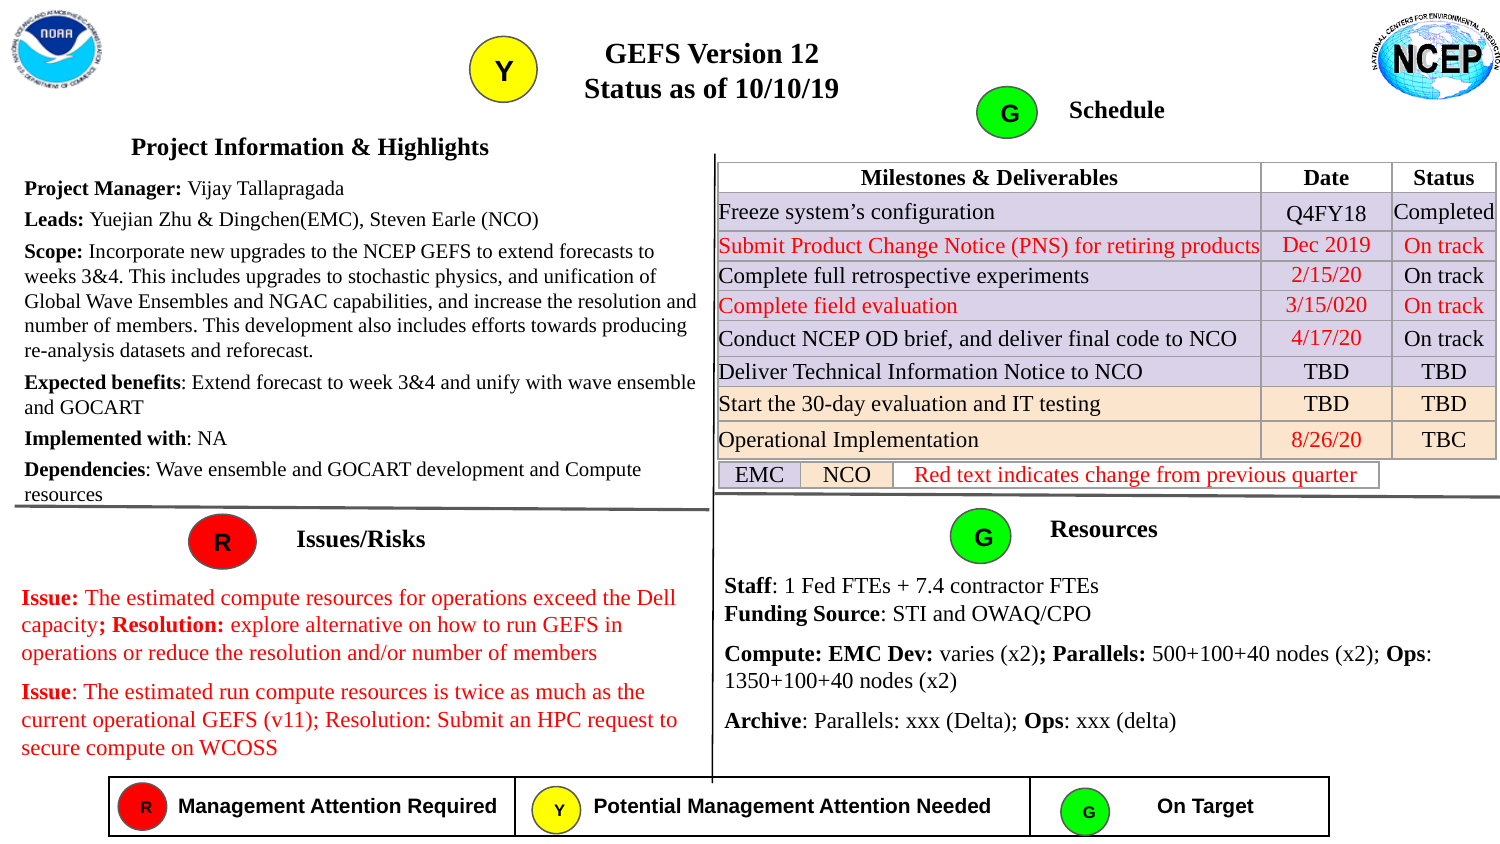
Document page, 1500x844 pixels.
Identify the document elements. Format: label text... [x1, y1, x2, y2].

table_header On Target [1031, 778, 1328, 835]
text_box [14, 505, 707, 510]
table_cell Freeze system’s configuration [720, 193, 1260, 230]
table_cell Dec 2019 [1262, 232, 1391, 260]
table_cell 4/17/20 [1262, 321, 1391, 356]
table_cell TBD [1262, 357, 1391, 386]
table_cell 8/26/20 [1262, 422, 1391, 458]
table_header Red text indicates change from previous quarter [894, 463, 1378, 487]
table_cell Deliver Technical Information Notice to NCO [720, 357, 1260, 386]
table_cell TBD [1262, 387, 1391, 420]
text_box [714, 493, 1500, 498]
text_box Resources [1035, 507, 1200, 549]
text_box Project Manager: Vijay Tallapragada Leads: Yuejian Zhu & Dingchen(EMC), Steven Earle (NCO) Scope: Incorporate new upgrades to the NCEP GEFS to extend forecasts to weeks 3&4. This includes upgrades to stochastic physics, and unification of Global Wave Ensembles and NGAC capabilities, and increase the resolution and number of members. This development also includes efforts towards producing re-analysis datasets and reforecast. Expected benefits: Extend forecast to week 3&4 and unify with wave ensemble and GOCART Implemented with: NA Dependencies: Wave ensemble and GOCART development and Compute resources [9, 159, 707, 512]
text_box R [188, 519, 257, 569]
table_cell Completed [1393, 193, 1495, 230]
text_box Schedule [1043, 87, 1191, 130]
table_cell Operational Implementation [720, 422, 1260, 458]
table_cell Submit Product Change Notice (PNS) for retiring products [720, 232, 1260, 260]
table_header Status [1393, 163, 1495, 192]
table_cell TBD [1393, 387, 1495, 420]
text_box Y [532, 786, 581, 834]
table_header NCO [801, 463, 892, 487]
text_box Issue: The estimated compute resources for operations exceed the Dell capacity; Resolution: explore alternative on how to run GEFS in operations or reduce the resolution and/or number of members Issue: The estimated run compute resources is twice as much as the current operational GEFS (v11); Resolution: Submit an HPC request to secure compute on WCOSS [6, 567, 707, 765]
table_header Management Attention Required [110, 778, 514, 835]
table_cell Start the 30-day evaluation and IT testing [720, 387, 1260, 420]
text_box Issues/Risks [281, 519, 458, 559]
table_cell On track [1393, 321, 1495, 356]
table_cell 3/15/020 [1262, 291, 1391, 320]
text_box Project Information & Highlights [101, 121, 520, 169]
text_box Y [469, 36, 538, 103]
table_header Potential Management Attention Needed [516, 778, 1029, 835]
text_box R [118, 783, 167, 831]
table_header Date [1262, 163, 1391, 192]
text_box Staff: 1 Fed FTEs + 7.4 contractor FTEs Funding Source: STI and OWAQ/CPO Compute: EMC Dev: varies (x2); Parallels: 500+100+40 nodes (x2); Ops: 1350+100+40 nodes (x2) Archive: Parallels: xxx (Delta); Ops: xxx (delta) [720, 556, 1500, 772]
table_cell On track [1393, 232, 1495, 260]
text_box G [950, 508, 1011, 564]
text_box GEFS Version 12 Status as of 10/10/19 [522, 23, 902, 115]
table_cell On track [1393, 262, 1495, 290]
table_cell Complete full retrospective experiments [720, 262, 1260, 290]
text_box G [976, 86, 1038, 139]
table_cell Complete field evaluation [720, 291, 1260, 320]
table_cell On track [1393, 291, 1495, 320]
table_cell Q4FY18 [1262, 193, 1391, 230]
picture [0, 0, 118, 102]
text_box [712, 153, 716, 493]
table_cell TBD [1393, 357, 1495, 386]
table_header Milestones & Deliverables [720, 163, 1260, 192]
table_cell TBC [1393, 422, 1495, 458]
text_box G [1060, 788, 1110, 836]
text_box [712, 504, 716, 784]
table_header EMC [720, 463, 800, 487]
table_cell 2/15/20 [1262, 262, 1391, 290]
table_cell Conduct NCEP OD brief, and deliver final code to NCO [720, 321, 1260, 356]
picture [1369, 12, 1500, 100]
